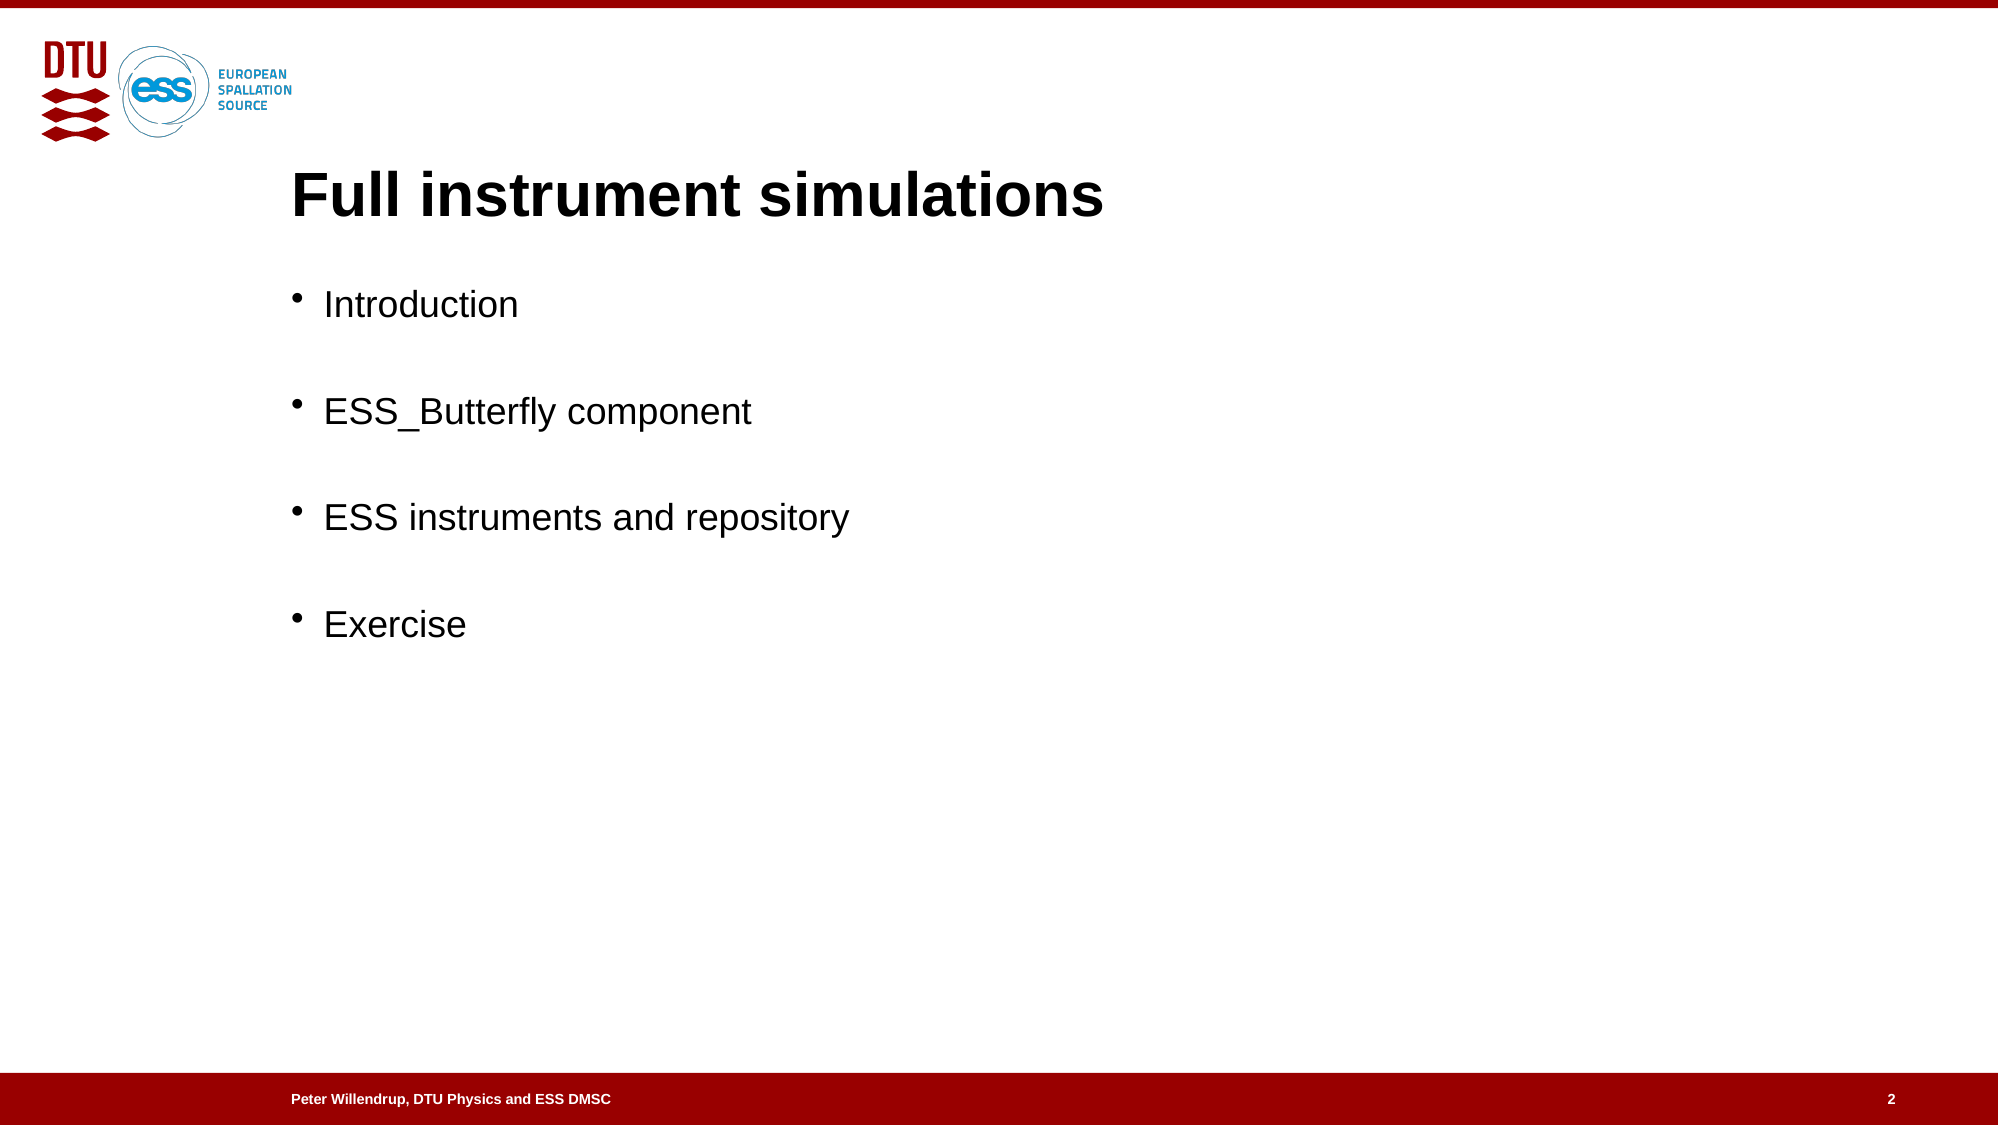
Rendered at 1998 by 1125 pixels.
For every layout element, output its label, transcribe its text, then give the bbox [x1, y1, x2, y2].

title Full instrument simulations [290, 69, 1820, 230]
list Introduction ESS_Butterfly component ESS instruments and repository Exercise [290, 279, 1820, 1027]
slide_number 2 [1886, 1088, 1909, 1110]
picture [110, 41, 299, 142]
